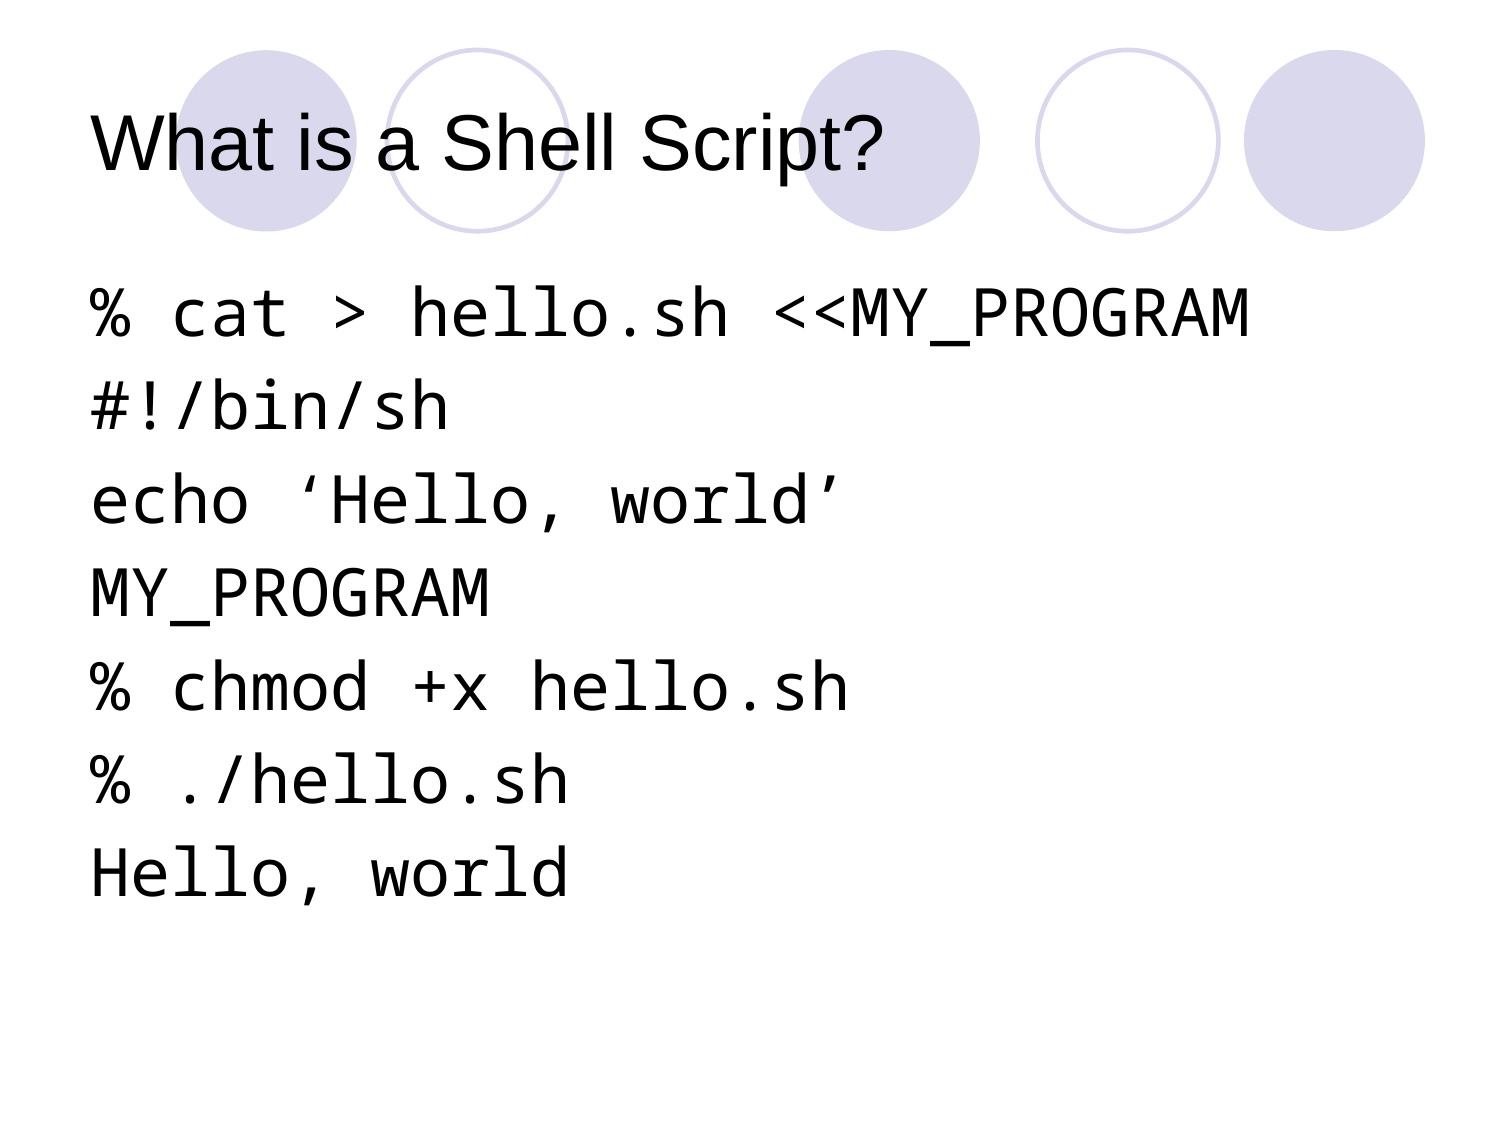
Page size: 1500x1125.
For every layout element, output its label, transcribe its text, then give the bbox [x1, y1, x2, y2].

list % cat > hello.sh <<MY_PROGRAM #!/bin/sh echo ‘Hello, world’ MY_PROGRAM % chmod +x hello.sh % ./hello.sh Hello, world [74, 262, 1438, 1001]
title What is a Shell Script? [74, 44, 1426, 233]
